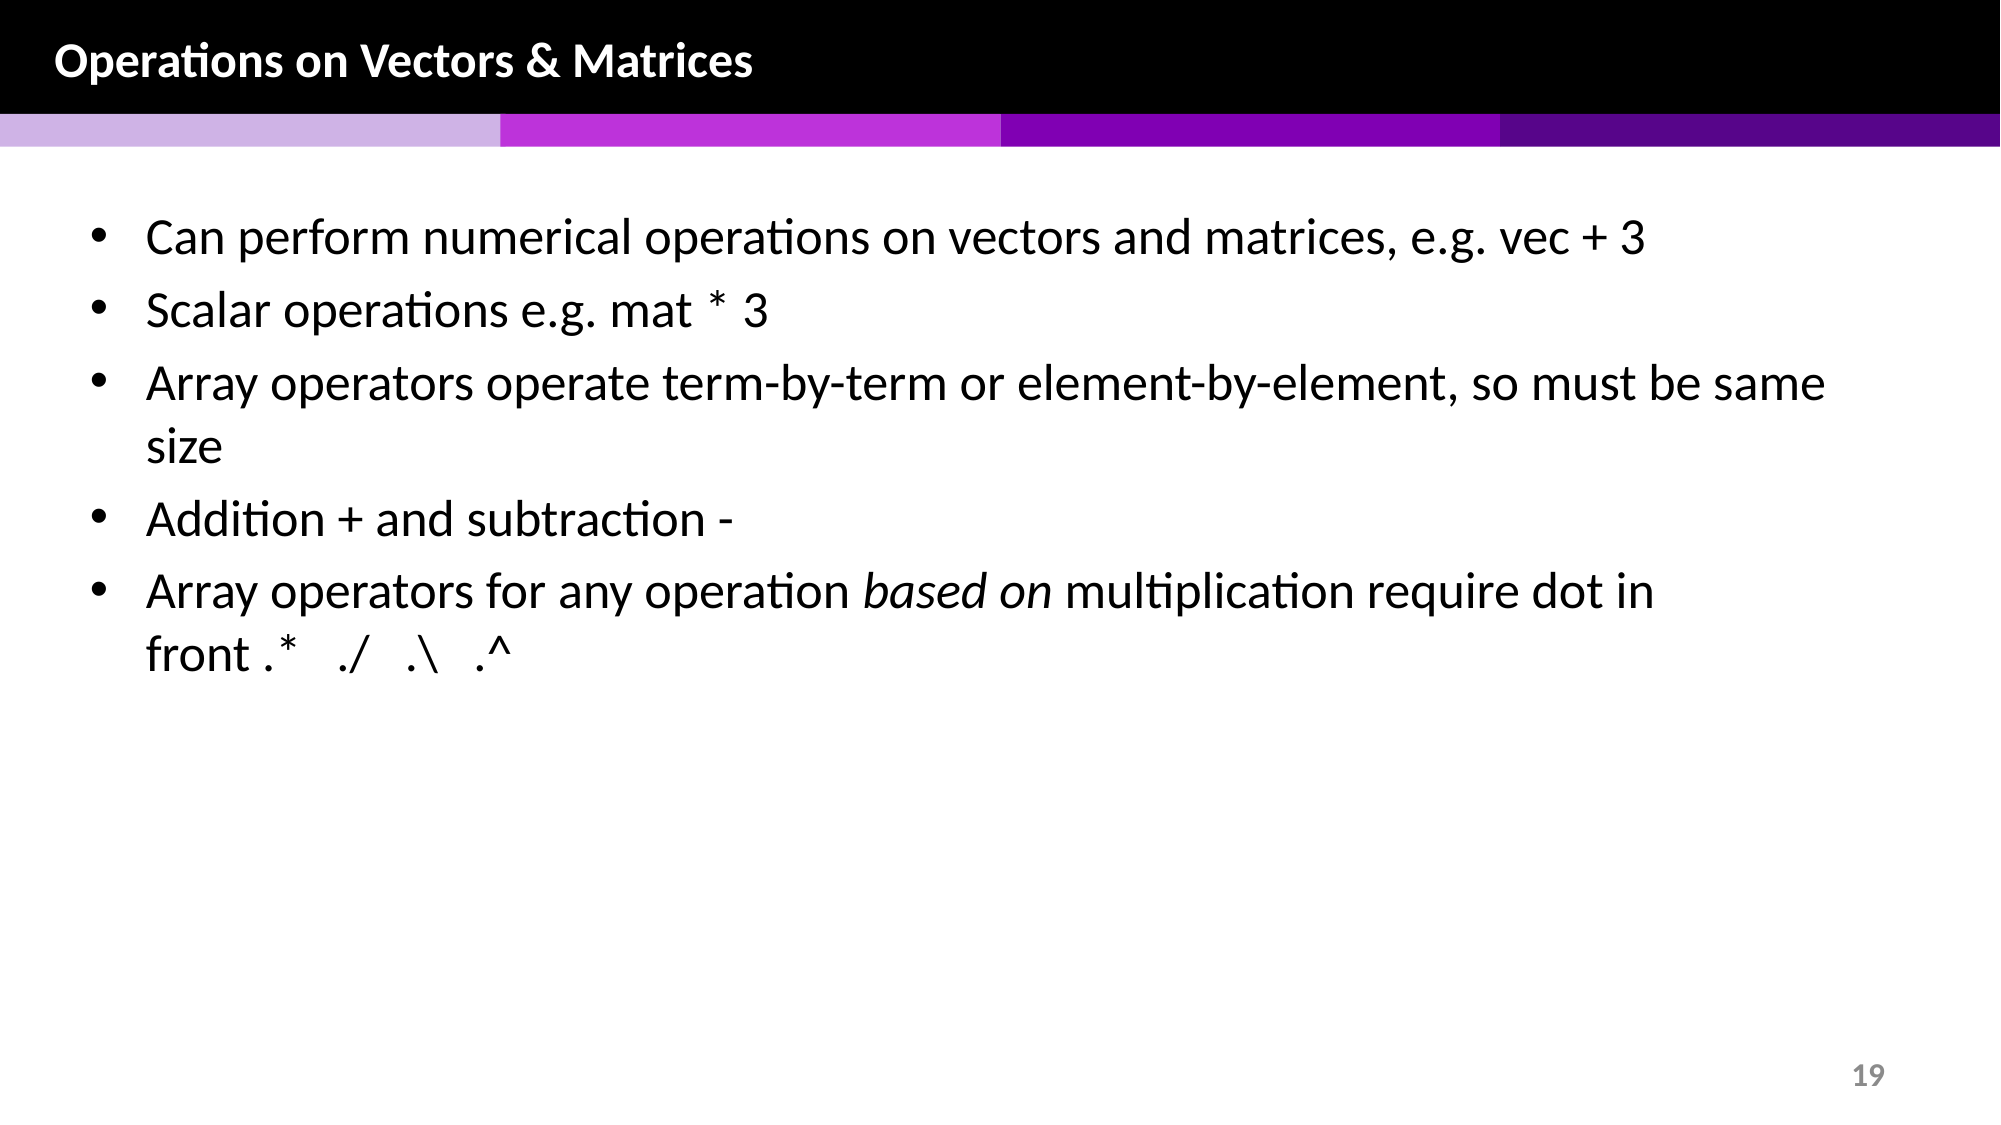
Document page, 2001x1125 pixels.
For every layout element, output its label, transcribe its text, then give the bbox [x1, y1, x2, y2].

text_box Can perform numerical operations on vectors and matrices, e.g. vec + 3 Scalar operations e.g. mat * 3 Array operators operate term-by-term or element-by-element, so must be same size Addition + and subtraction - Array operators for any operation based on multiplication require dot in front .* ./ .\ .^ [74, 195, 1893, 916]
list Operations on Vectors & Matrices [39, 1, 1964, 114]
